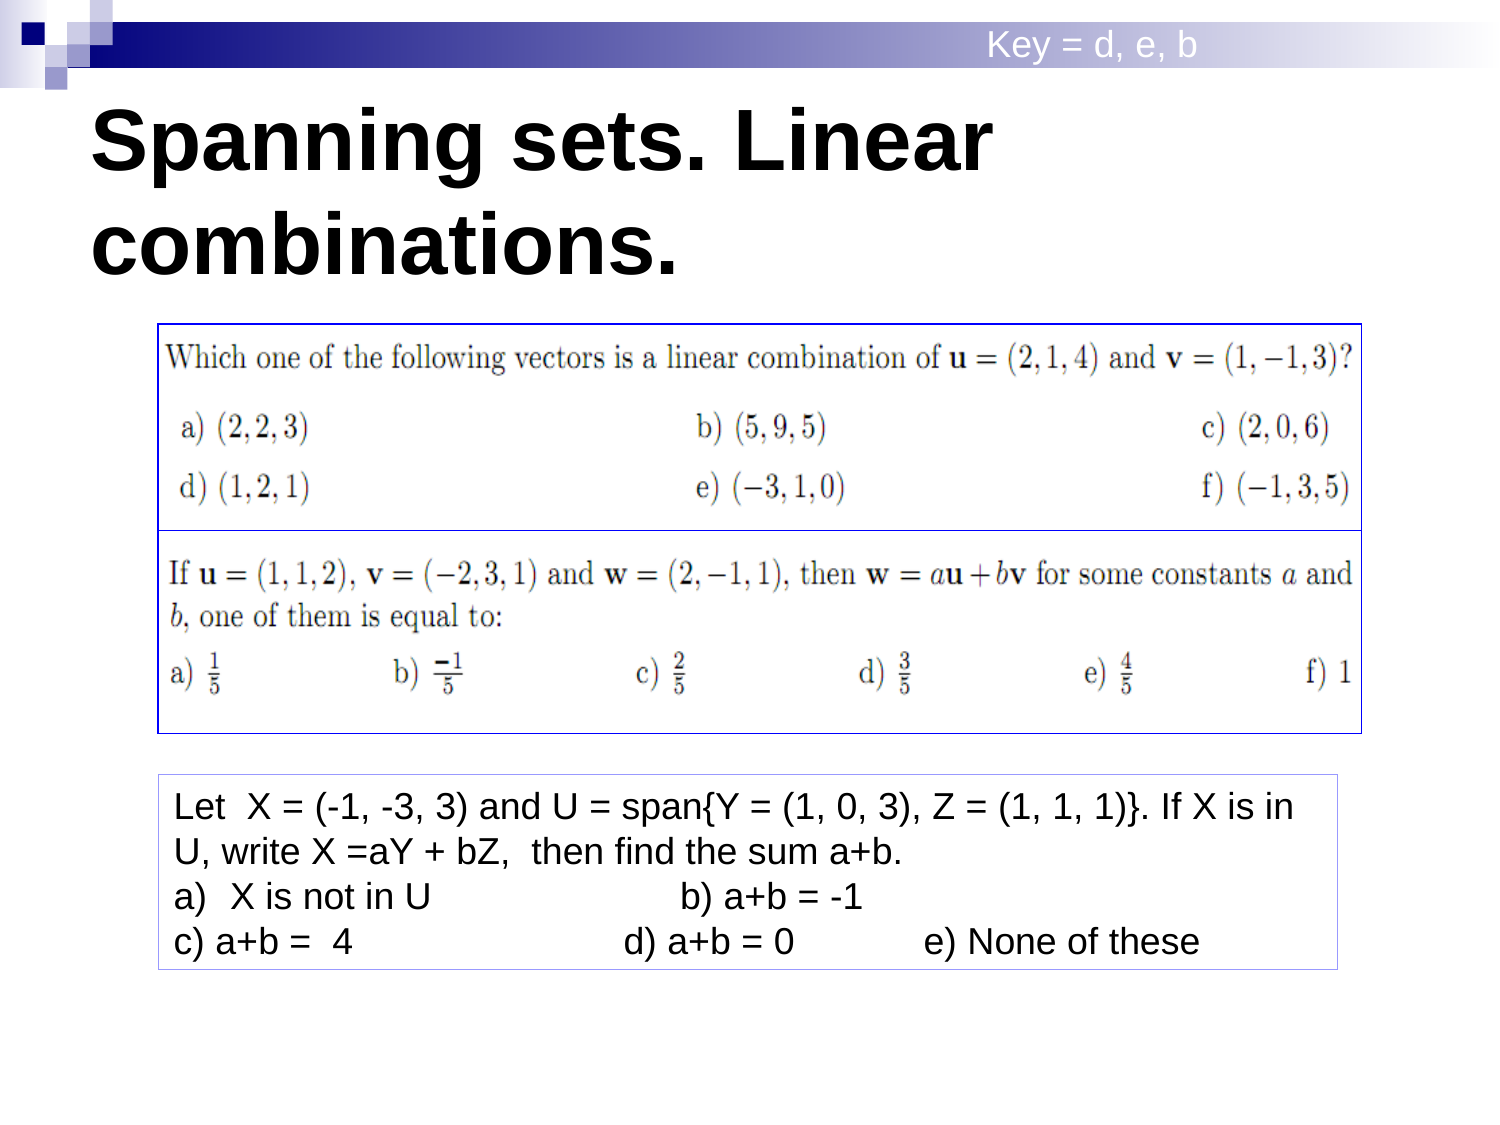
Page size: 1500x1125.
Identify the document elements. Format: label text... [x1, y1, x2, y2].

title Spanning sets. Linear combinations. [75, 75, 1425, 300]
text_box Key = d, e, b [971, 12, 1214, 73]
picture [158, 324, 1361, 733]
text_box Let X = (-1, -3, 3) and U = span{Y = (1, 0, 3), Z = (1, 1, 1)}. If X is in U, write X =aY + bZ, then find the sum a+b. X is not in U b) a+b = -1 c) a+b = 4 d) a+b = 0 e) None of these [158, 774, 1338, 970]
